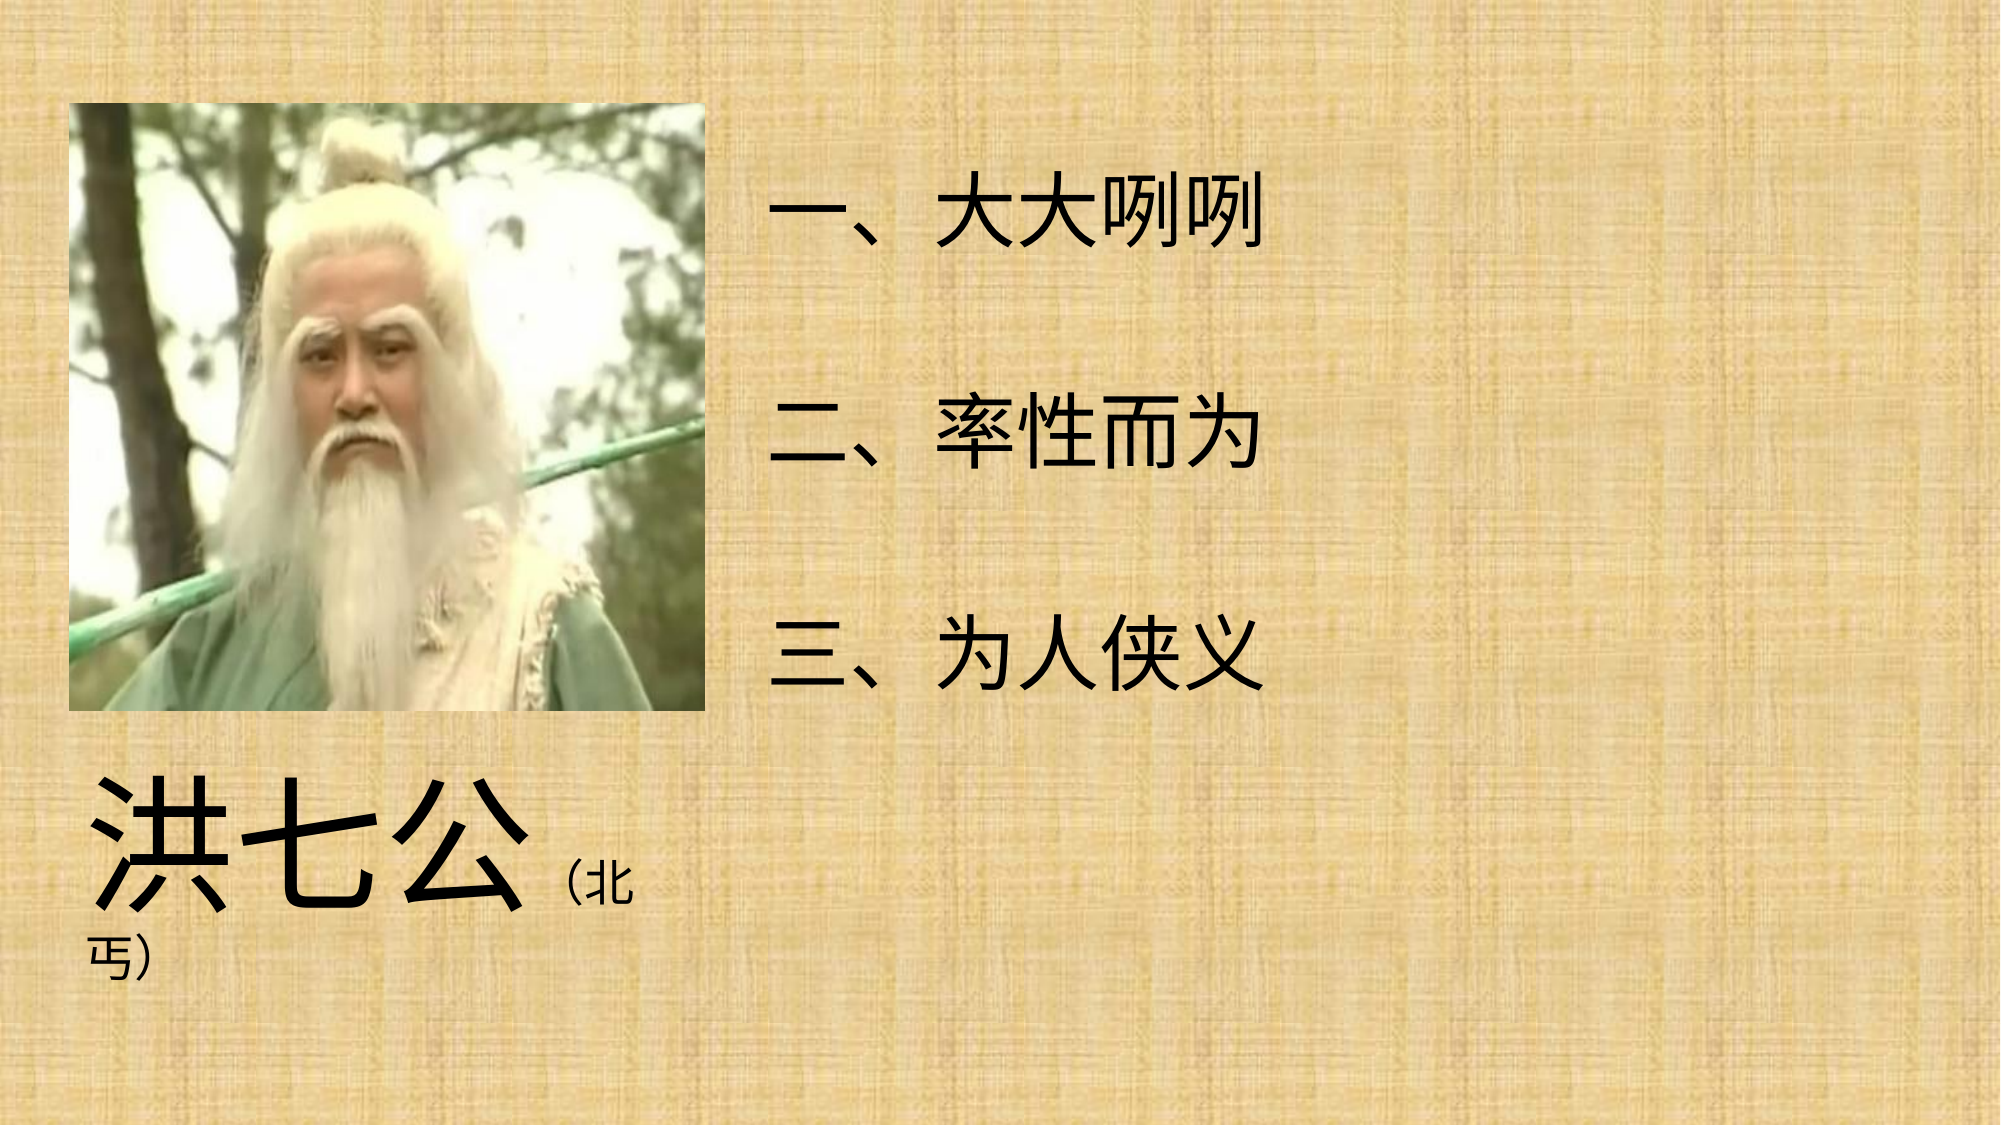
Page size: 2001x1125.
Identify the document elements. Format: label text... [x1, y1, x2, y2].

picture [0, 0, 2001, 1125]
list 洪七公（北丐） [69, 763, 715, 962]
list 一、大大咧咧 二、率性而为 三、为人侠义 [751, 161, 1765, 962]
